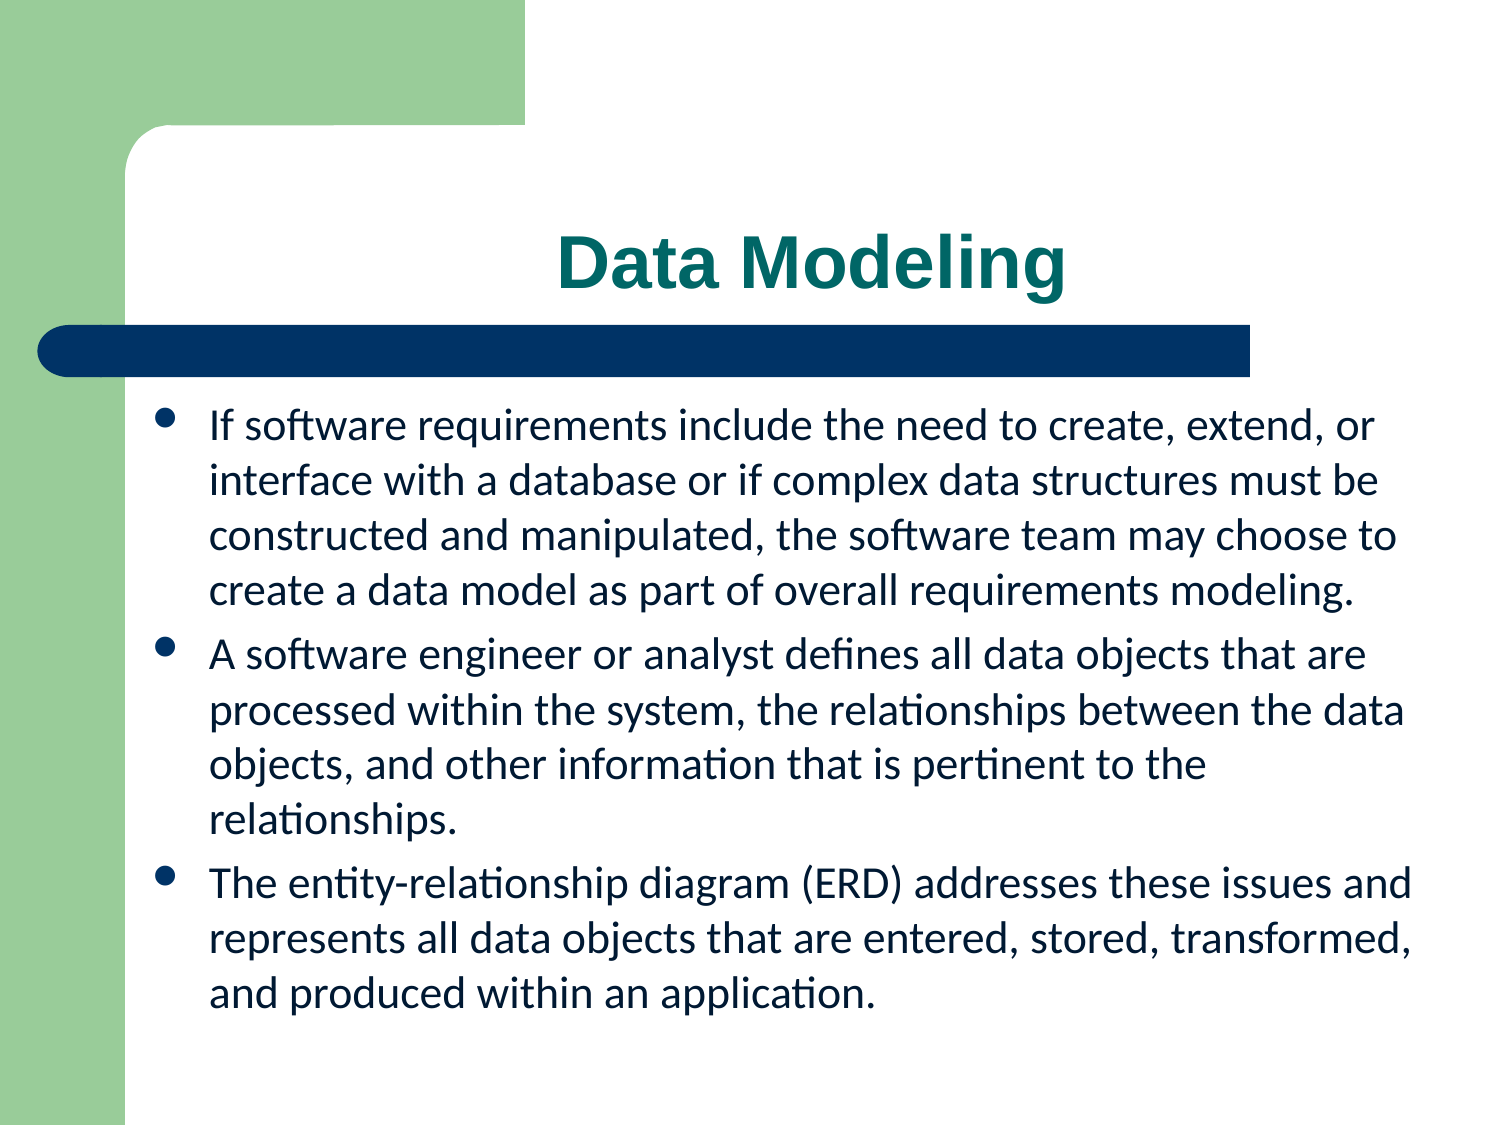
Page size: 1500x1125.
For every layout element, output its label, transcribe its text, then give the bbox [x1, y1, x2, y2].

list If software requirements include the need to create, extend, or interface with a database or if complex data structures must be constructed and manipulated, the software team may choose to create a data model as part of overall requirements modeling. A software engineer or analyst defines all data objects that are processed within the system, the relationships between the data objects, and other information that is pertinent to the relationships. The entity-relationship diagram (ERD) addresses these issues and represents all data objects that are entered, stored, transformed, and produced within an application. [137, 387, 1463, 1075]
title Data Modeling [125, 125, 1500, 313]
